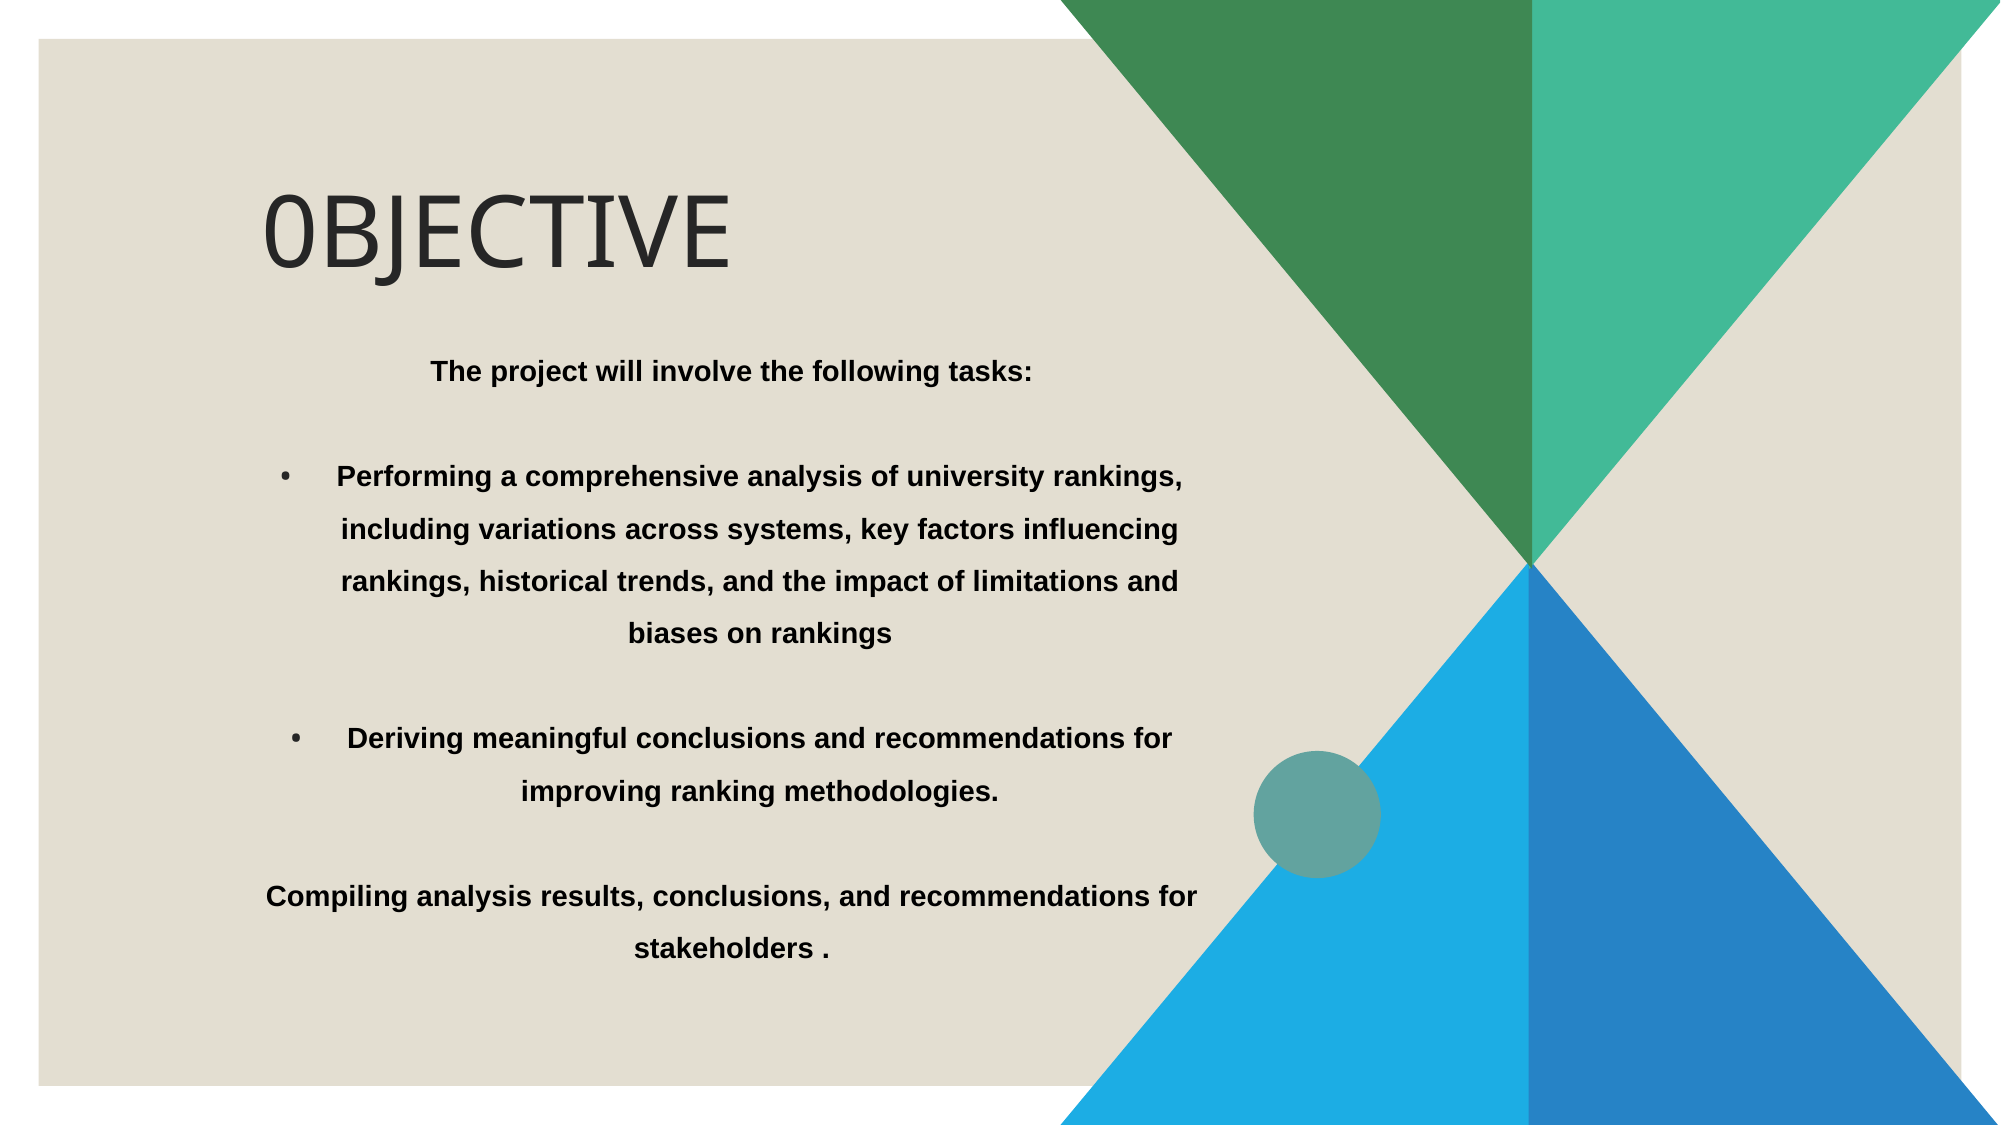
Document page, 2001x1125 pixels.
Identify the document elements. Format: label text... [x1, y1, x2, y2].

list The project will involve the following tasks: Performing a comprehensive analysis of university rankings, including variations across systems, key factors influencing rankings, historical trends, and the impact of limitations and biases on rankings Deriving meaningful conclusions and recommendations for improving ranking methodologies. Compiling analysis results, conclusions, and recommendations for stakeholders . [246, 327, 1219, 967]
title 0BJECTIVE [246, 164, 1180, 291]
